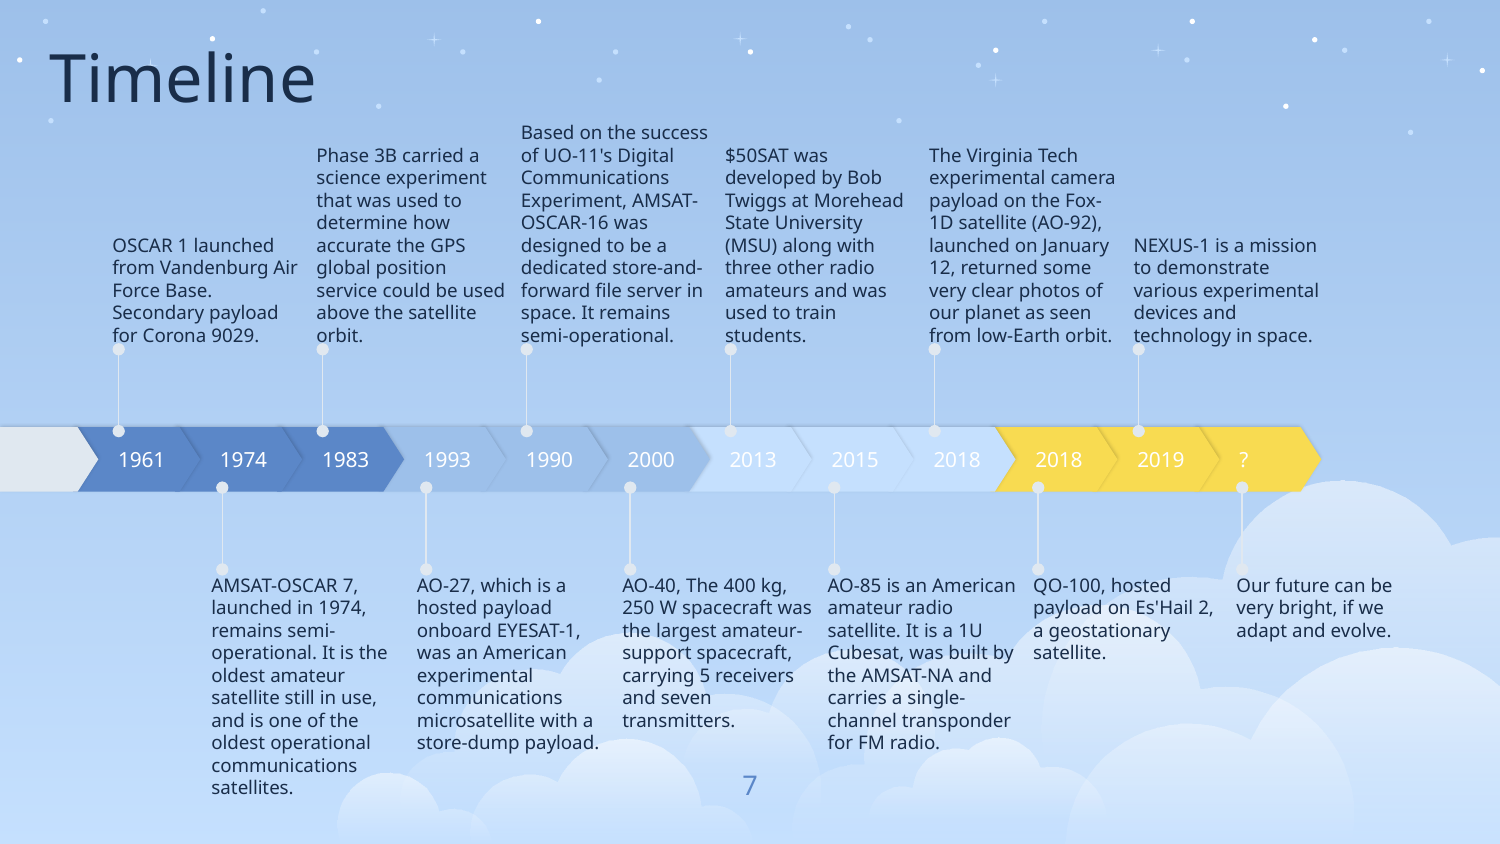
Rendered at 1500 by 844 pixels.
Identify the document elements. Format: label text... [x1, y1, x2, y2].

text_box 2013 [693, 427, 812, 492]
text_box NEXUS-1 is a mission to demonstrate various experimental devices and technology in space. [1133, 258, 1327, 346]
text_box 1983 [285, 427, 405, 492]
text_box Based on the success of UO-11's Digital Communications Experiment, AMSAT-OSCAR-16 was designed to be a dedicated store-and-forward file server in space. It remains semi-operational. [520, 258, 714, 346]
text_box 1993 [386, 427, 506, 492]
slide_number 7 [705, 754, 795, 819]
text_box 1961 [81, 427, 201, 492]
text_box The Virginia Tech experimental camera payload on the Fox-1D satellite (AO-92), launched on January 12, returned some very clear photos of our planet as seen from low-Earth orbit. [929, 258, 1123, 346]
text_box AO-85 is an American amateur radio satellite. It is a 1U Cubesat, was built by the AMSAT-NA and carries a single-channel transponder for FM radio. [827, 573, 1021, 661]
text_box 1990 [488, 427, 608, 492]
text_box $50SAT was developed by Bob Twiggs at Morehead State University (MSU) along with three other radio amateurs and was used to train students. [725, 258, 918, 346]
title Timeline [49, 51, 1073, 117]
text_box 2018 [999, 427, 1118, 492]
text_box AO-40, The 400 kg, 250 W spacecraft was the largest amateur-support spacecraft, carrying 5 receivers and seven transmitters. [622, 573, 816, 661]
text_box Phase 3B carried a science experiment that was used to determine how accurate the GPS global position service could be used above the satellite orbit. [316, 258, 510, 346]
text_box 2000 [591, 427, 710, 492]
text_box ? [1203, 427, 1322, 492]
text_box 1974 [183, 427, 303, 492]
text_box 2019 [1101, 427, 1220, 492]
text_box OSCAR 1 launched from Vandenburg Air Force Base. Secondary payload for Corona 9029. [112, 258, 306, 346]
text_box QO-100, hosted payload on Es'Hail 2, a geostationary satellite. [1033, 573, 1226, 661]
text_box Our future can be very bright, if we adapt and evolve. [1236, 573, 1397, 661]
text_box 2015 [794, 427, 914, 492]
text_box AO-27, which is a hosted payload onboard EYESAT-1, was an American experimental communications microsatellite with a store-dump payload. [416, 573, 610, 661]
text_box AMSAT-OSCAR 7, launched in 1974, remains semi-operational. It is the oldest amateur satellite still in use, and is one of the oldest operational communications satellites. [211, 573, 405, 661]
text_box [0, 427, 99, 492]
text_box 2018 [896, 427, 1016, 492]
